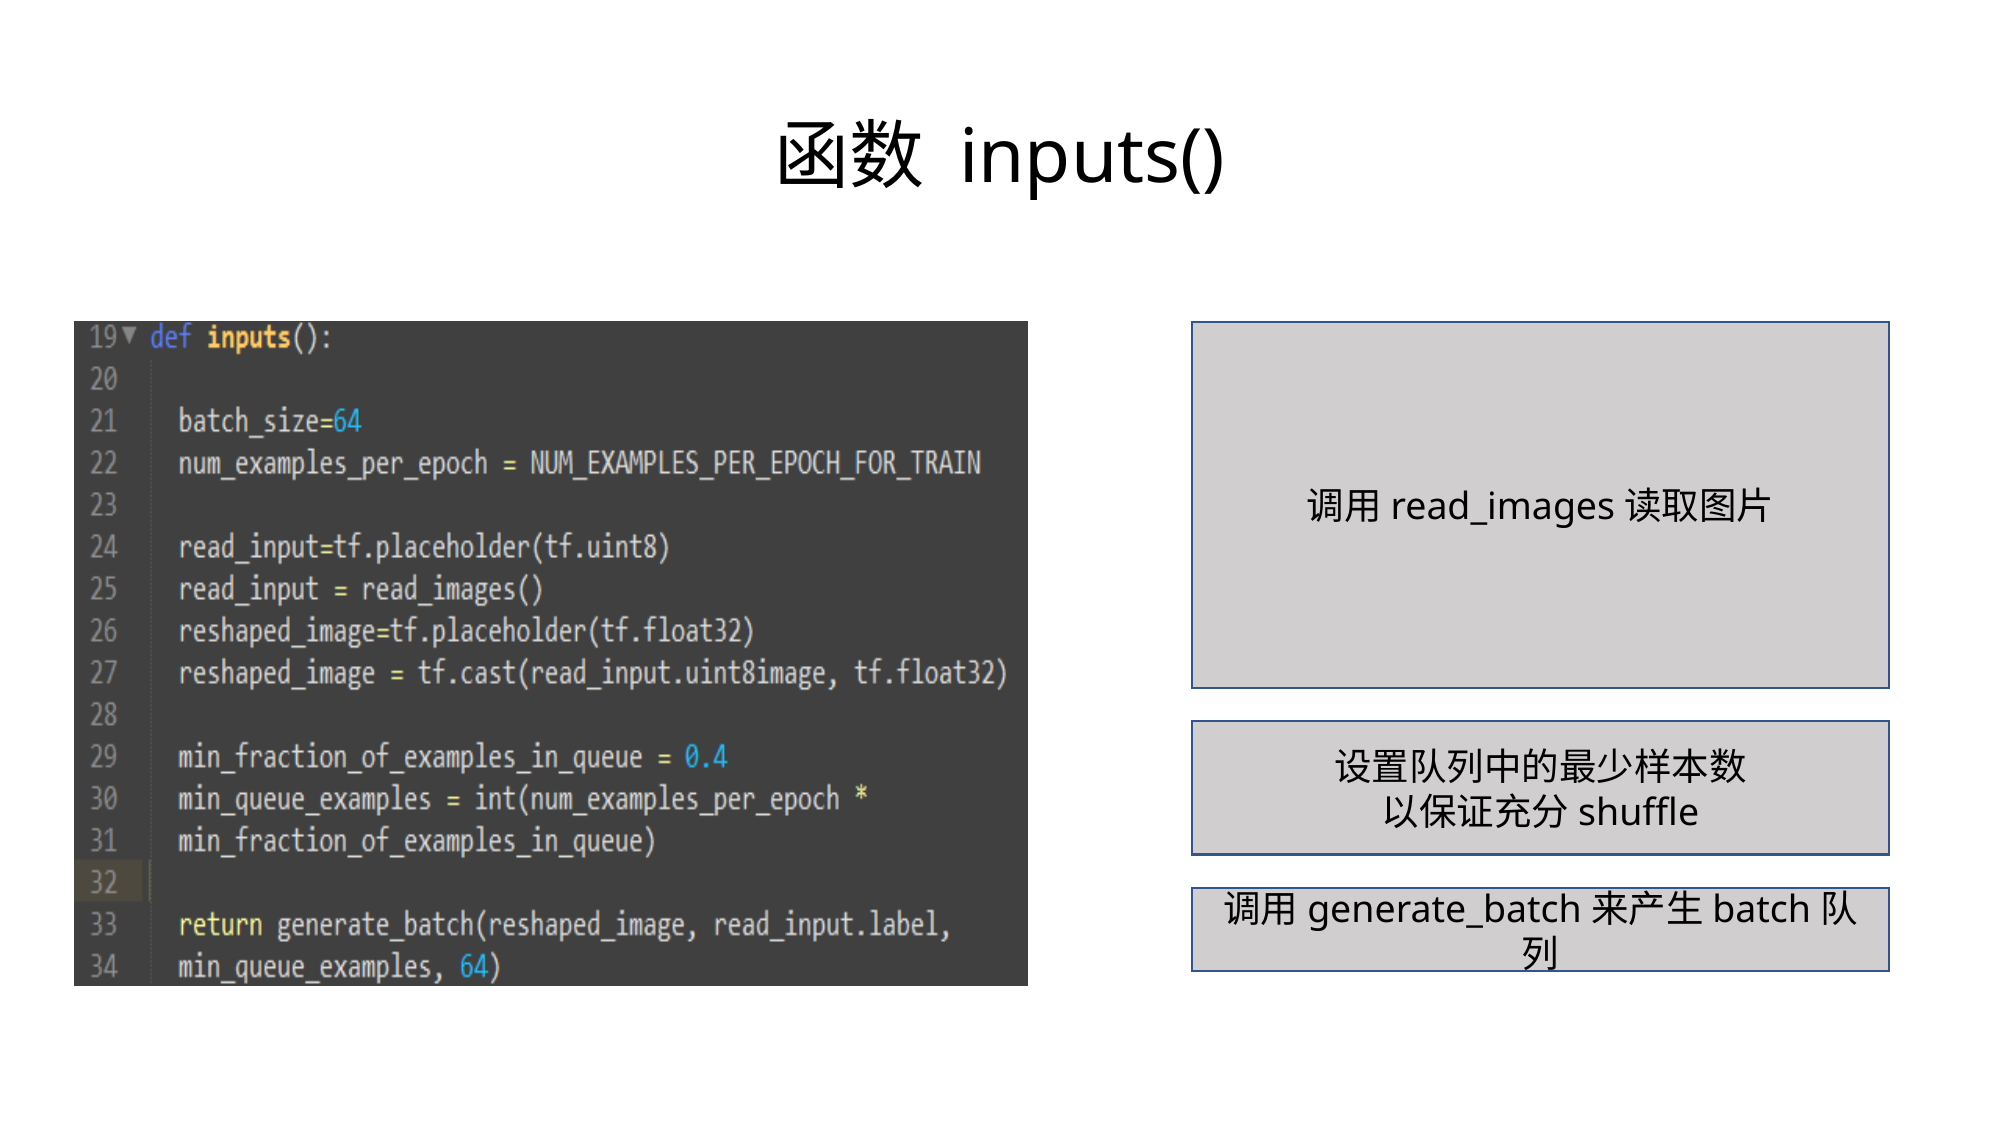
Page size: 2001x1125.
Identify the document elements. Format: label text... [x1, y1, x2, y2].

text_box 调用read_images读取图片 [1191, 321, 1890, 689]
picture [74, 321, 1028, 986]
text_box 调用generate_batch来产生batch队列 [1191, 887, 1890, 972]
title 函数 inputs() [137, 59, 1863, 256]
text_box 设置队列中的最少样本数 以保证充分shuffle [1191, 720, 1890, 856]
